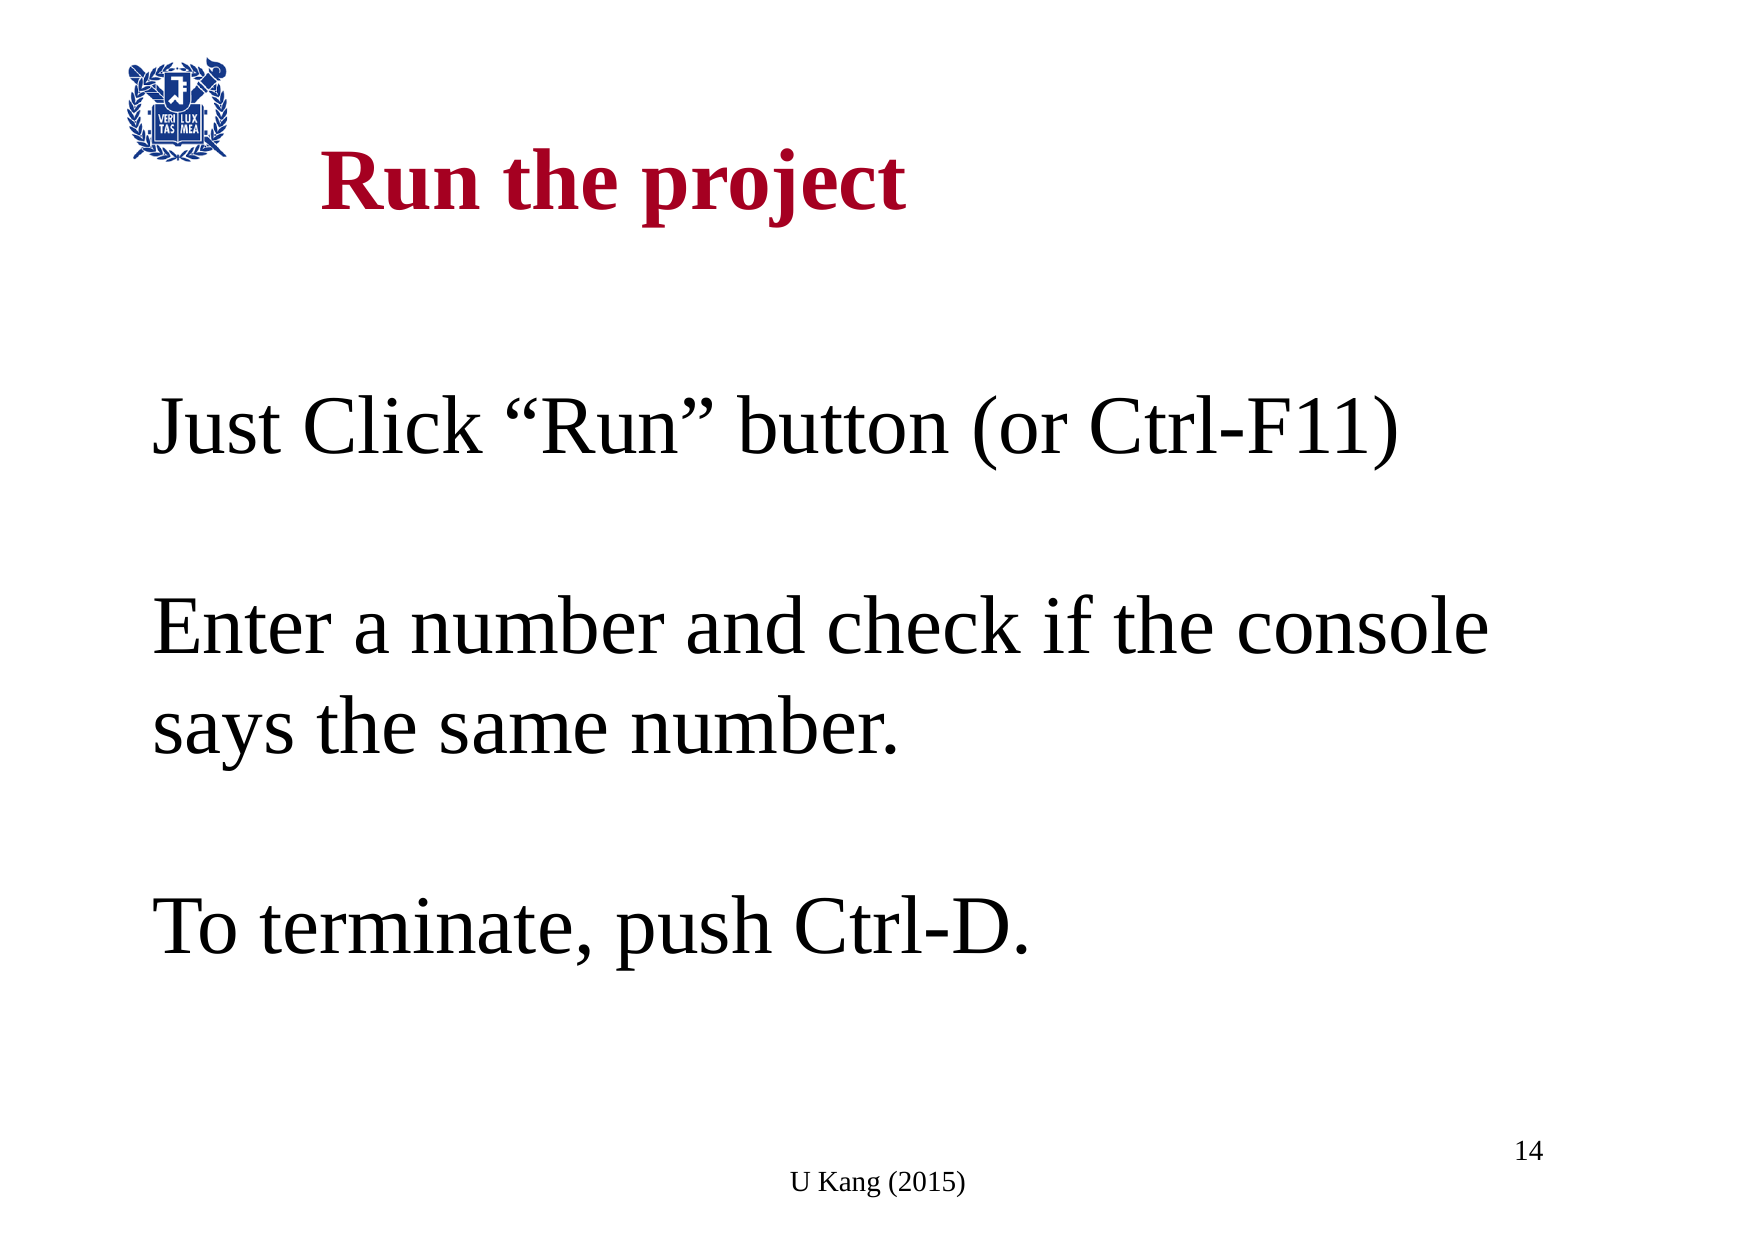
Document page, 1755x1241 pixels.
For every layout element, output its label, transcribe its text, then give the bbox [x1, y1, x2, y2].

slide_number 14 [1509, 1135, 1548, 1169]
title Run the project [320, 121, 1434, 229]
picture [127, 57, 228, 162]
footer U Kang (2015) [729, 1165, 1025, 1198]
list Just Click “Run” button (or Ctrl-F11) Enter a number and check if the console says the same number. To terminate, push Ctrl-D. [152, 370, 1593, 977]
